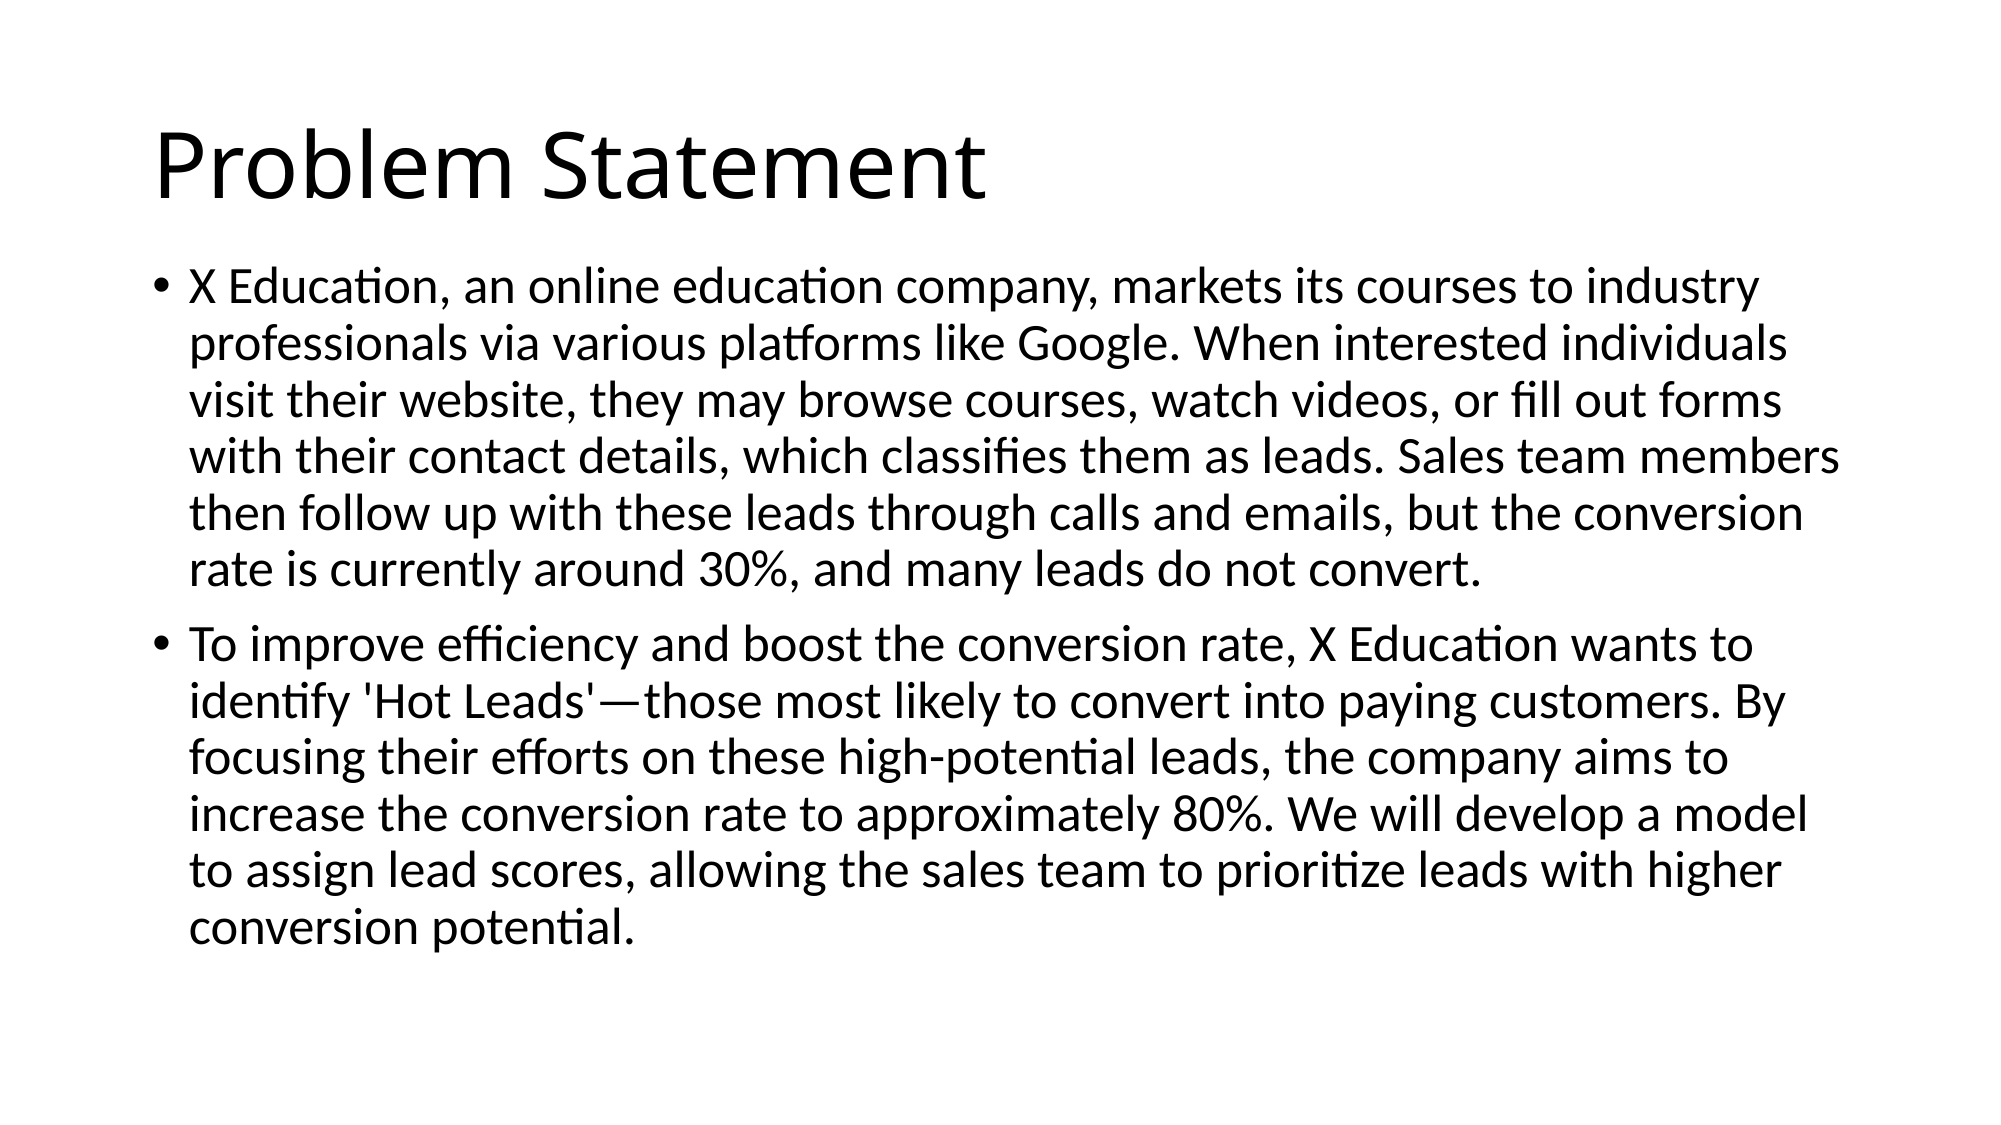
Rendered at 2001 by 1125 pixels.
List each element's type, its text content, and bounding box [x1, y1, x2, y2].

title Problem Statement [137, 59, 1863, 251]
list X Education, an online education company, markets its courses to industry professionals via various platforms like Google. When interested individuals visit their website, they may browse courses, watch videos, or fill out forms with their contact details, which classifies them as leads. Sales team members then follow up with these leads through calls and emails, but the conversion rate is currently around 30%, and many leads do not convert. To improve efficiency and boost the conversion rate, X Education wants to identify 'Hot Leads'—those most likely to convert into paying customers. By focusing their efforts on these high-potential leads, the company aims to increase the conversion rate to approximately 80%. We will develop a model to assign lead scores, allowing the sales team to prioritize leads with higher conversion potential. [137, 251, 1863, 966]
